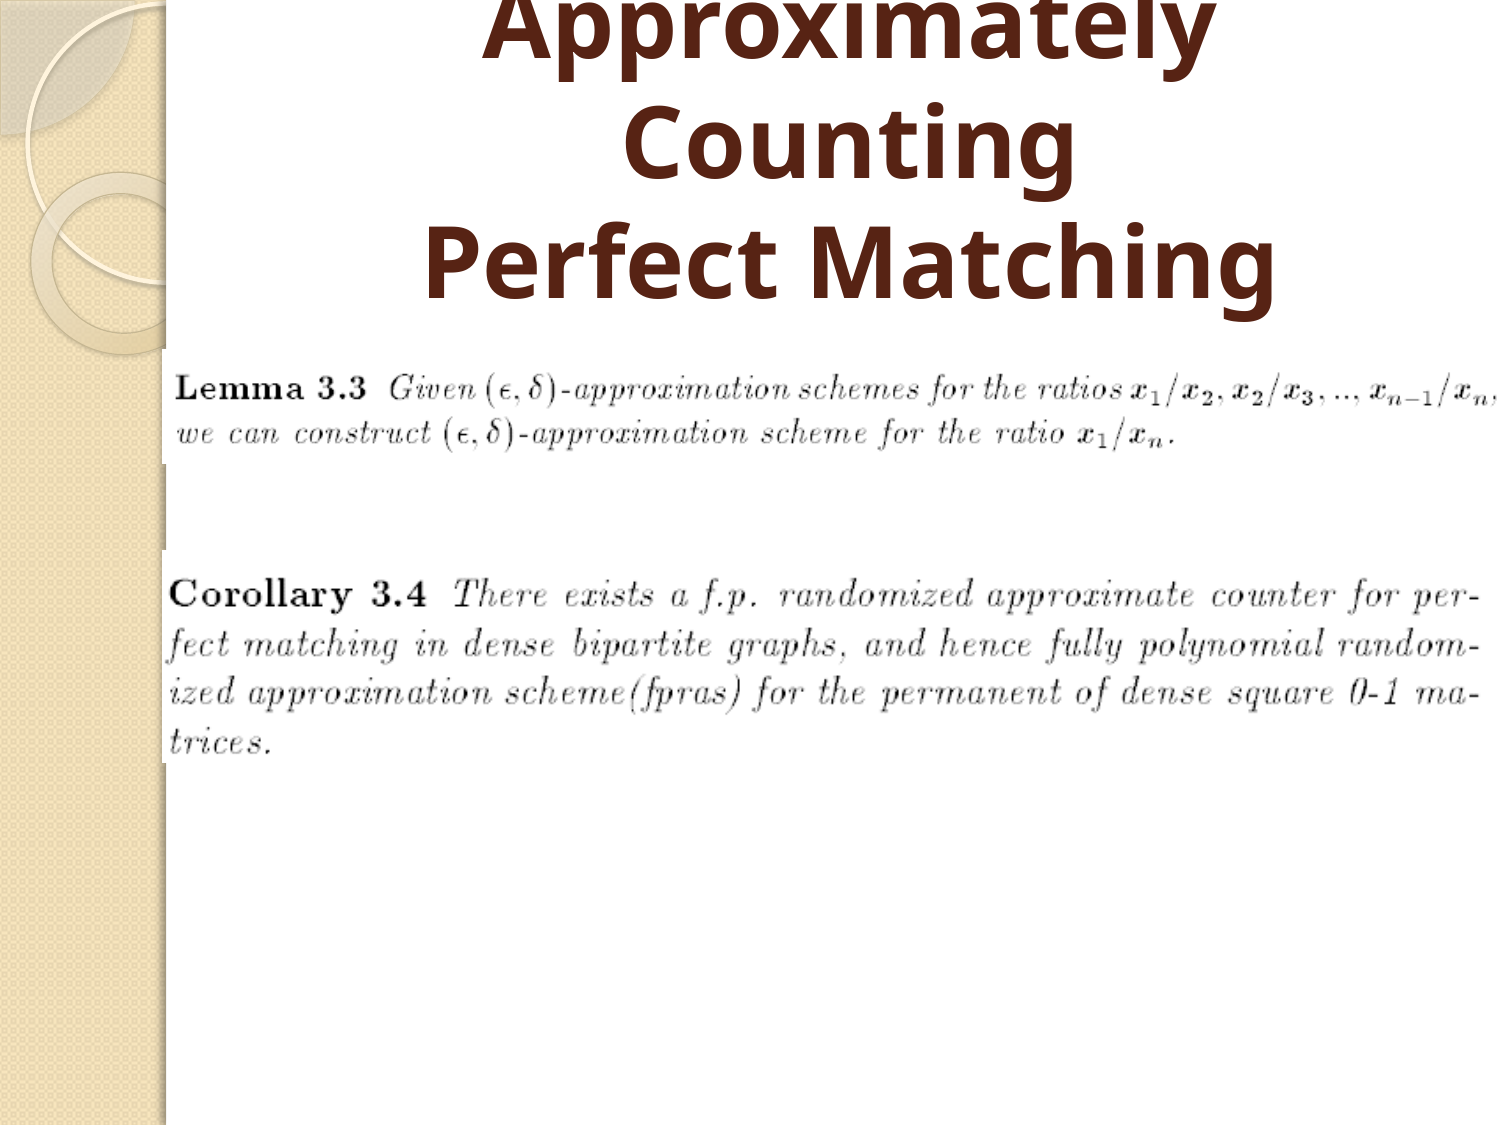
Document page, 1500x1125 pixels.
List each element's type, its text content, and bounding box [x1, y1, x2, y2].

title Approximately Counting Perfect Matching [235, 45, 1466, 233]
picture [162, 349, 1500, 465]
picture [162, 550, 1491, 763]
